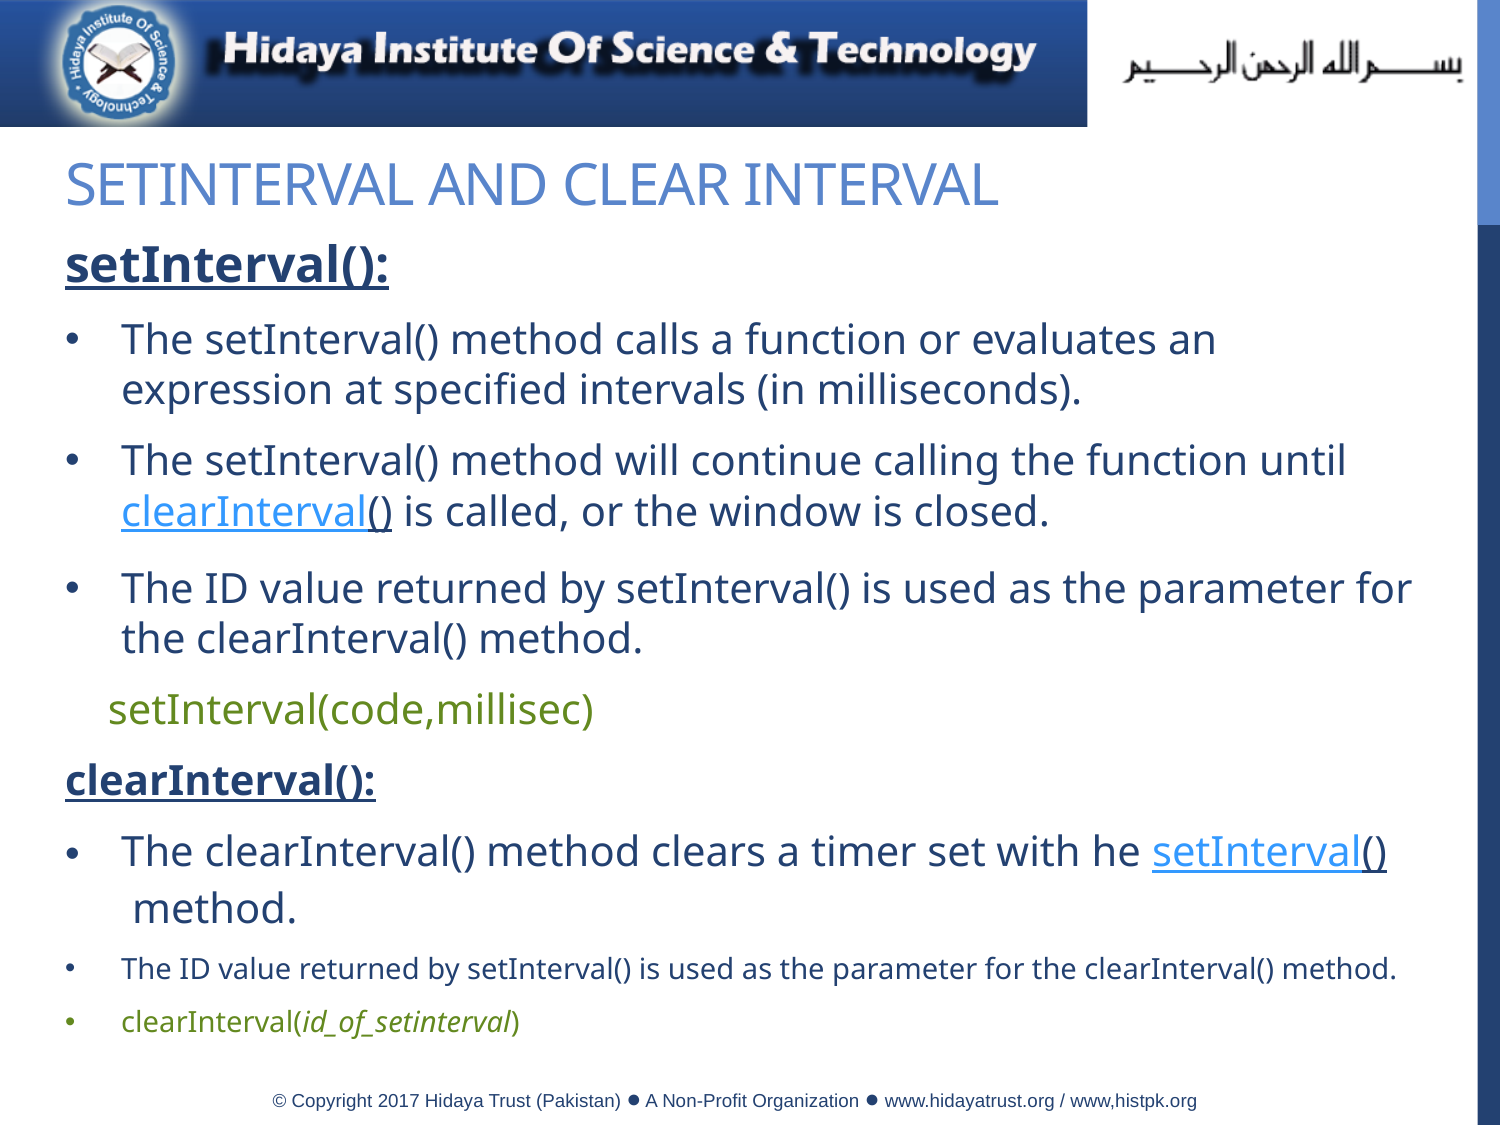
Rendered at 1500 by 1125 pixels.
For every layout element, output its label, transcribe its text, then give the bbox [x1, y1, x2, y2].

picture [1112, 37, 1467, 88]
list setInterval(): The setInterval() method calls a function or evaluates an expression at specified intervals (in milliseconds). The setInterval() method will continue calling the function until clearInterval() is called, or the window is closed. The ID value returned by setInterval() is used as the parameter for the clearInterval() method. setInterval(code,millisec) clearInterval(): The clearInterval() method clears a timer set with he setInterval() method. The ID value returned by setInterval() is used as the parameter for the clearInterval() method. clearInterval(id_of_setinterval) [50, 224, 1450, 1013]
title Setinterval and clear Interval [50, 137, 1413, 224]
picture [0, 0, 1088, 127]
